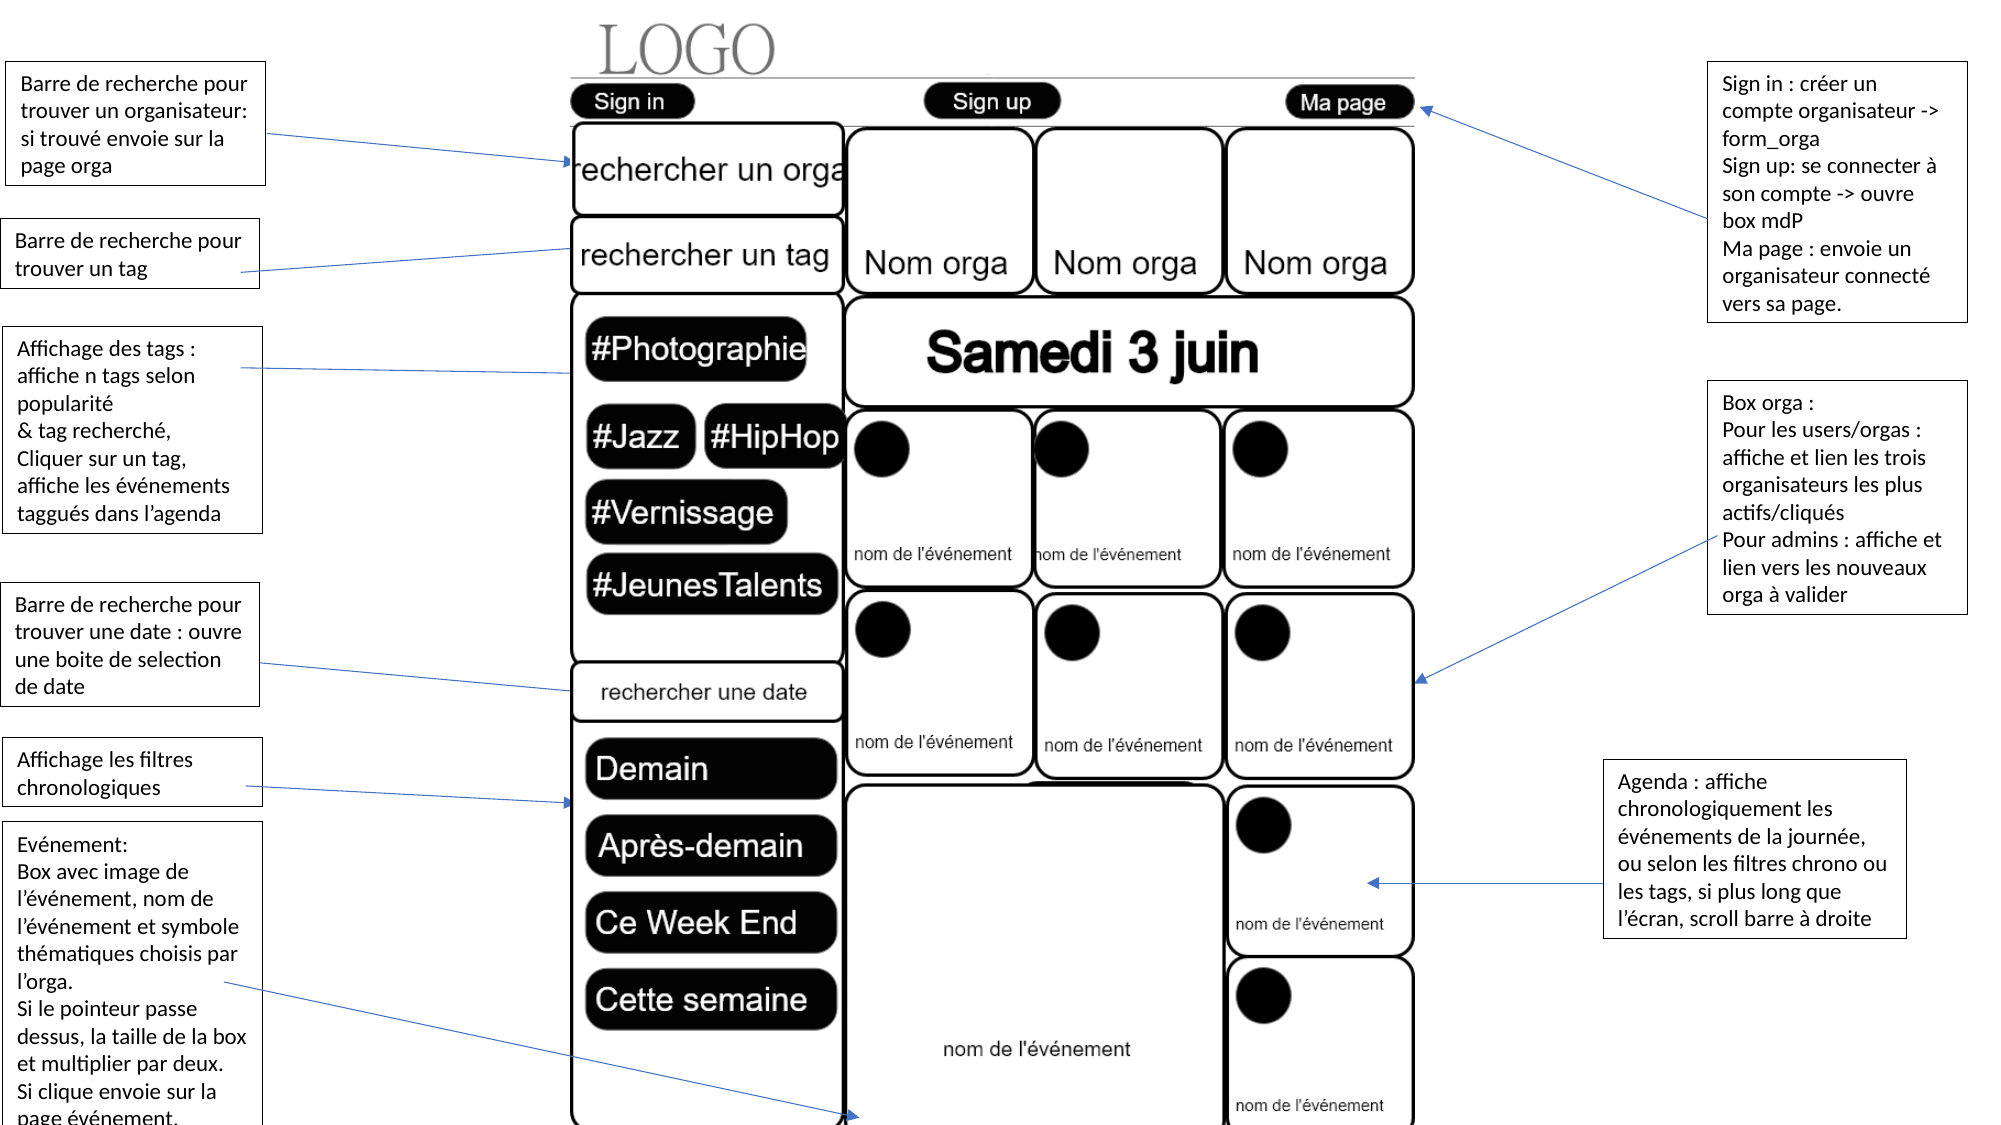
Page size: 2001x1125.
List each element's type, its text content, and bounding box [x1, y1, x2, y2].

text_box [1414, 535, 1718, 684]
text_box Evénement: Box avec image de l’événement, nom de l’événement et symbole thématiques choisis par l’orga. Si le pointeur passe dessus, la taille de la box et multiplier par deux. Si clique envoie sur la page événement. [2, 821, 263, 1125]
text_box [1419, 106, 1708, 219]
picture [570, 17, 1415, 1125]
text_box Affichage les filtres chronologiques [2, 737, 263, 807]
text_box Barre de recherche pour trouver un organisateur: si trouvé envoie sur la page orga [5, 61, 266, 186]
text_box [240, 246, 570, 273]
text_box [223, 981, 860, 1118]
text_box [245, 785, 570, 804]
text_box Affichage des tags : affiche n tags selon popularité & tag recherché, Cliquer sur un tag, affiche les événements taggués dans l’agenda [2, 326, 263, 534]
text_box Agenda : affiche chronologiquement les événements de la journée, ou selon les filtres chrono ou les tags, si plus long que l’écran, scroll barre à droite [1603, 759, 1907, 939]
text_box Barre de recherche pour trouver une date : ouvre une boite de selection de date [0, 582, 260, 707]
text_box Box orga : Pour les users/orgas : affiche et lien les trois organisateurs les plus actifs/cliqués Pour admins : affiche et lien vers les nouveaux orga à valider [1707, 380, 1968, 615]
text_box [240, 367, 570, 374]
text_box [266, 133, 570, 163]
text_box Sign in : créer un compte organisateur -> form_orga Sign up: se connecter à son compte -> ouvre box mdP Ma page : envoie un organisateur connecté vers sa page. [1707, 61, 1968, 323]
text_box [259, 662, 570, 695]
text_box Barre de recherche pour trouver un tag [0, 218, 260, 289]
